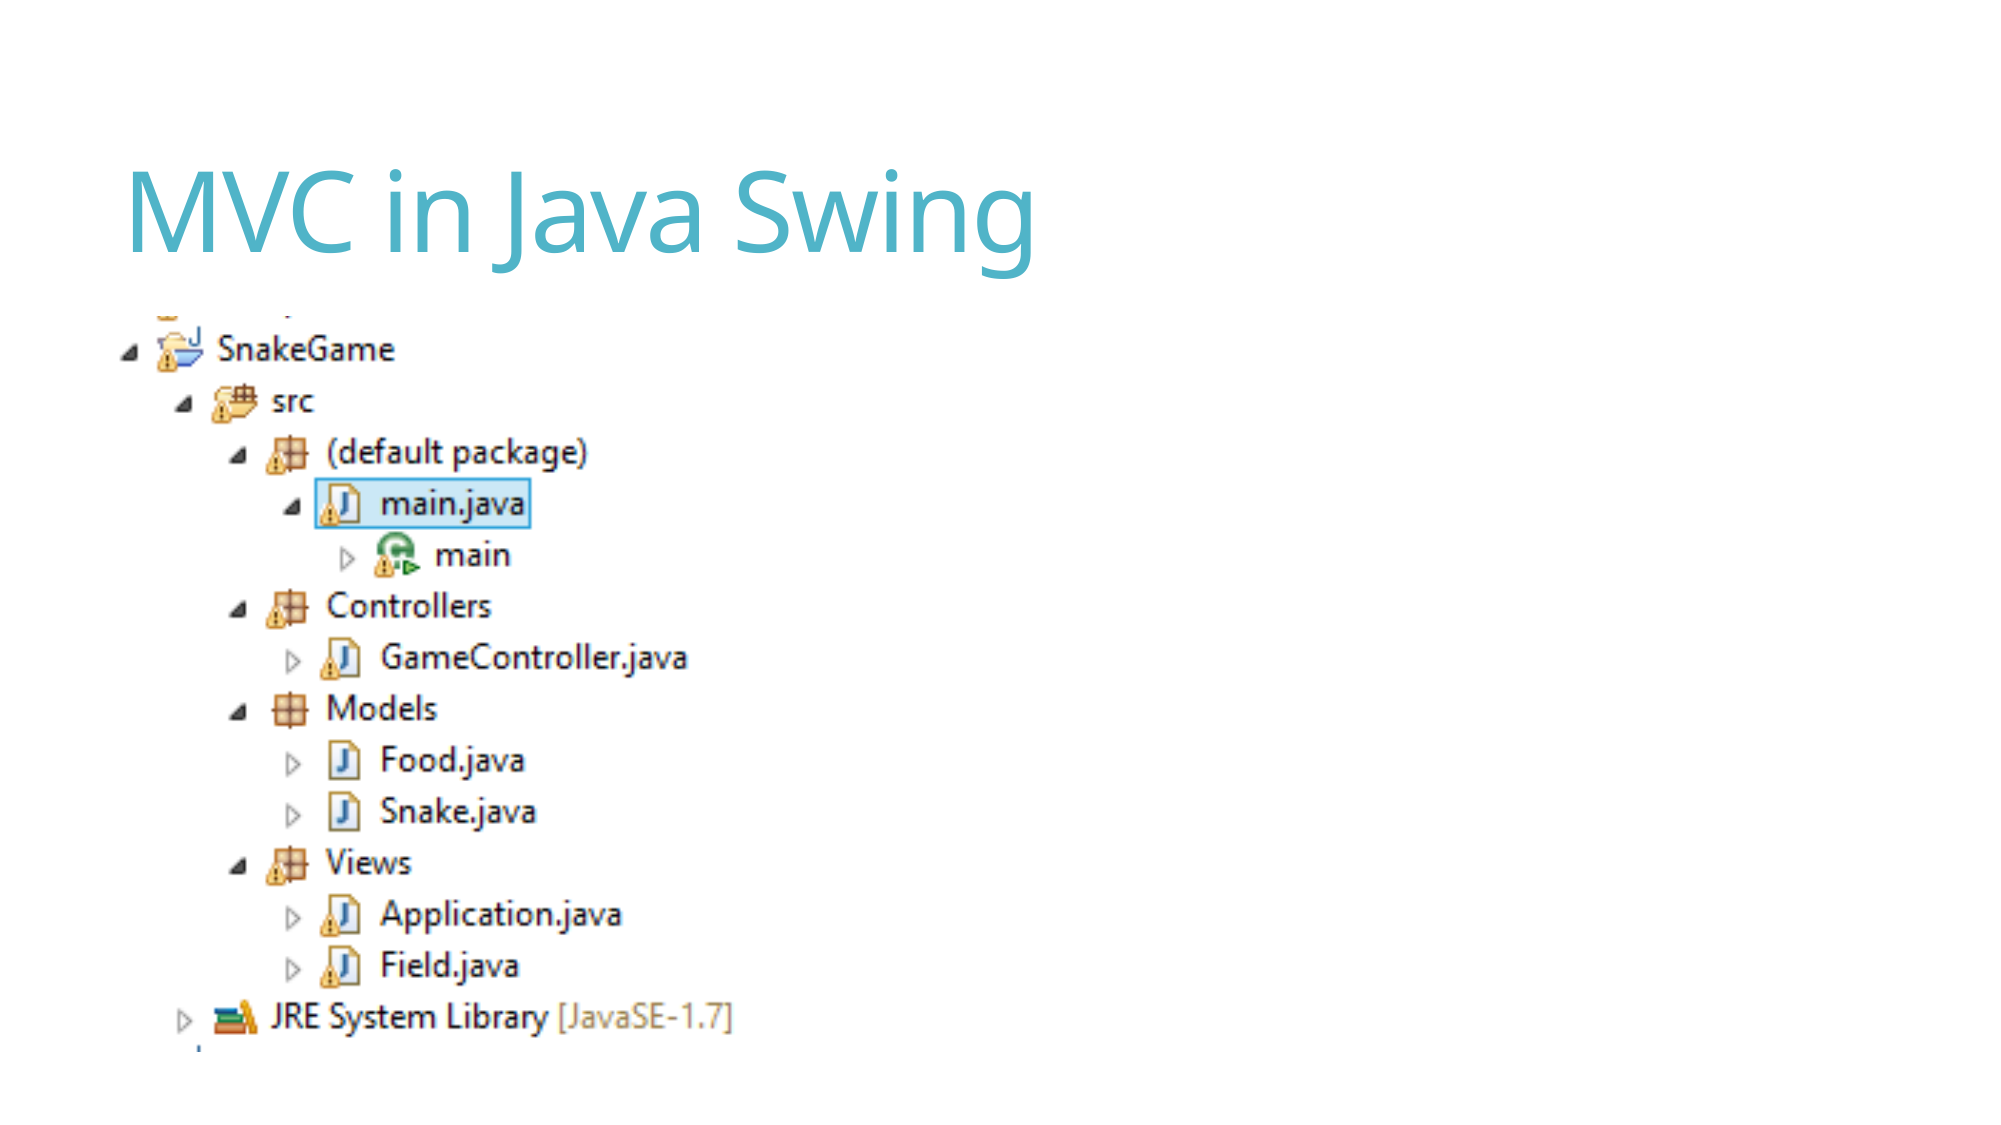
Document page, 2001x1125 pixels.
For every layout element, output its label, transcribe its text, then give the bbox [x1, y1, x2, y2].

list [107, 316, 870, 1053]
title MVC in Java Swing [107, 81, 1875, 354]
